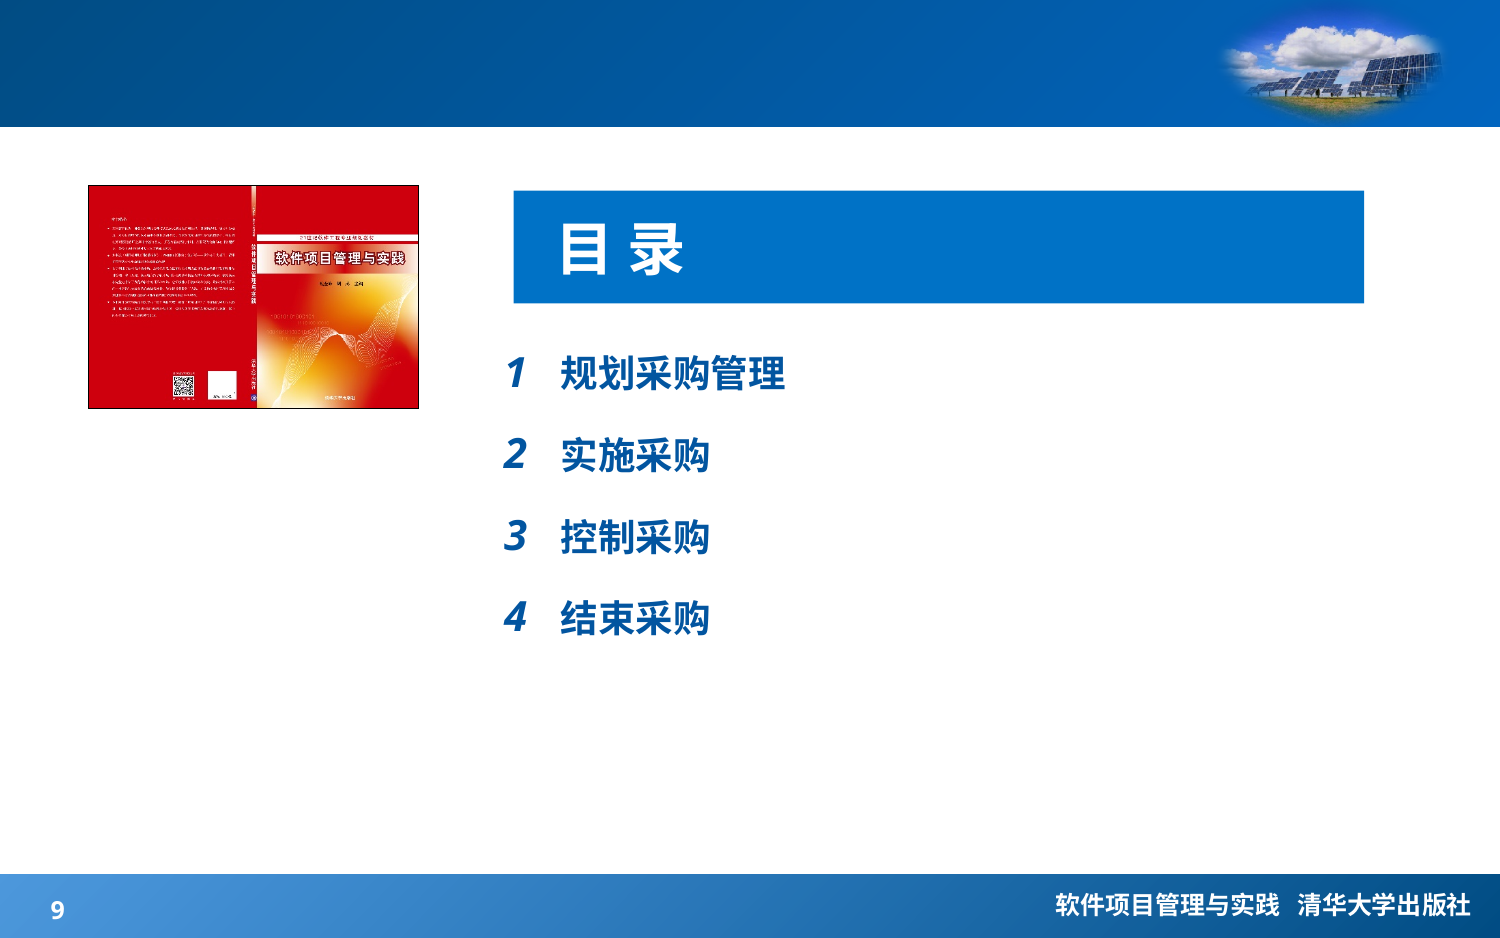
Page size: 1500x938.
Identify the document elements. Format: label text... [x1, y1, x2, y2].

picture [88, 184, 420, 410]
picture [1233, 6, 1433, 113]
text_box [489, 582, 1354, 649]
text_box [489, 337, 1354, 404]
text_box 目 录 [513, 190, 1365, 304]
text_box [489, 500, 1412, 567]
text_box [489, 419, 1354, 486]
